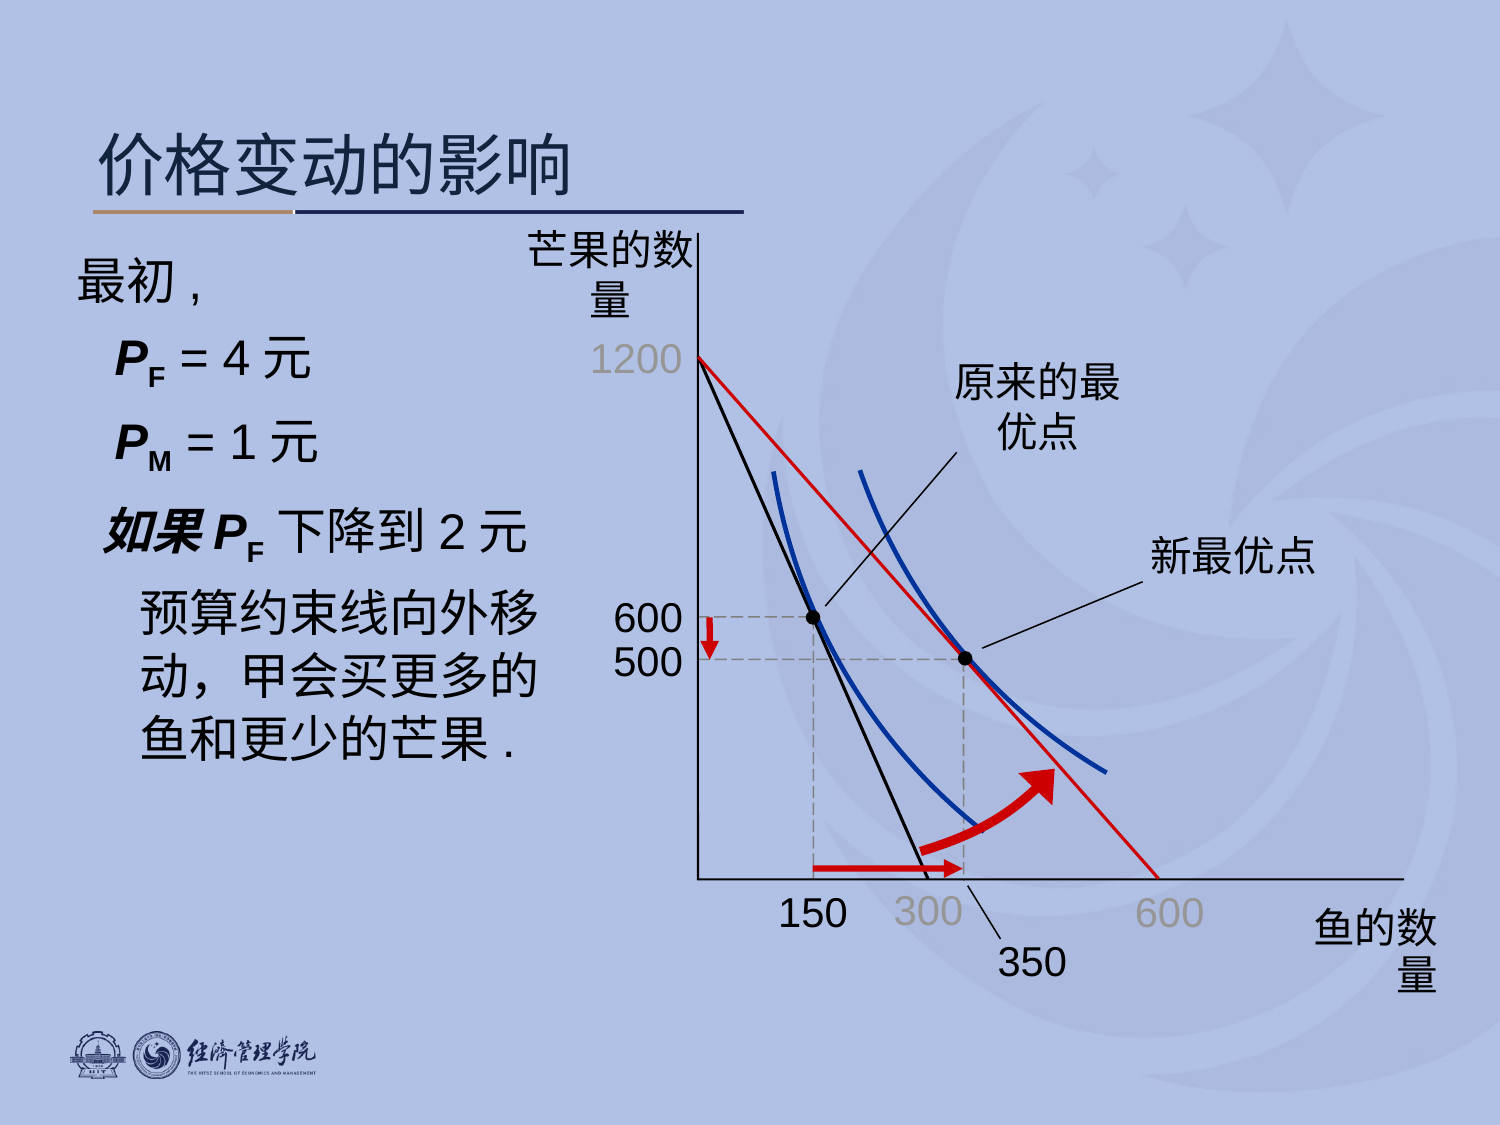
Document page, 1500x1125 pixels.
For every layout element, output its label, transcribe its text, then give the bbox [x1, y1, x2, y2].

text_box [957, 529, 1337, 666]
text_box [697, 356, 1223, 936]
text_box 芒果的数量 [522, 223, 699, 324]
text_box 如果PF下降到2元 预算约束线向外移动，甲会买更多的鱼和更少的芒果. [86, 489, 600, 775]
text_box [696, 232, 1405, 881]
text_box 鱼的数量 [1296, 897, 1453, 1008]
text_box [576, 634, 1079, 986]
text_box 价格变动的影响 [80, 55, 1428, 212]
text_box 600 [600, 590, 683, 632]
picture [0, 0, 1500, 1125]
text_box 最初, PF = 4元 PM = 1元 [61, 238, 575, 485]
text_box 1200 [577, 331, 683, 382]
